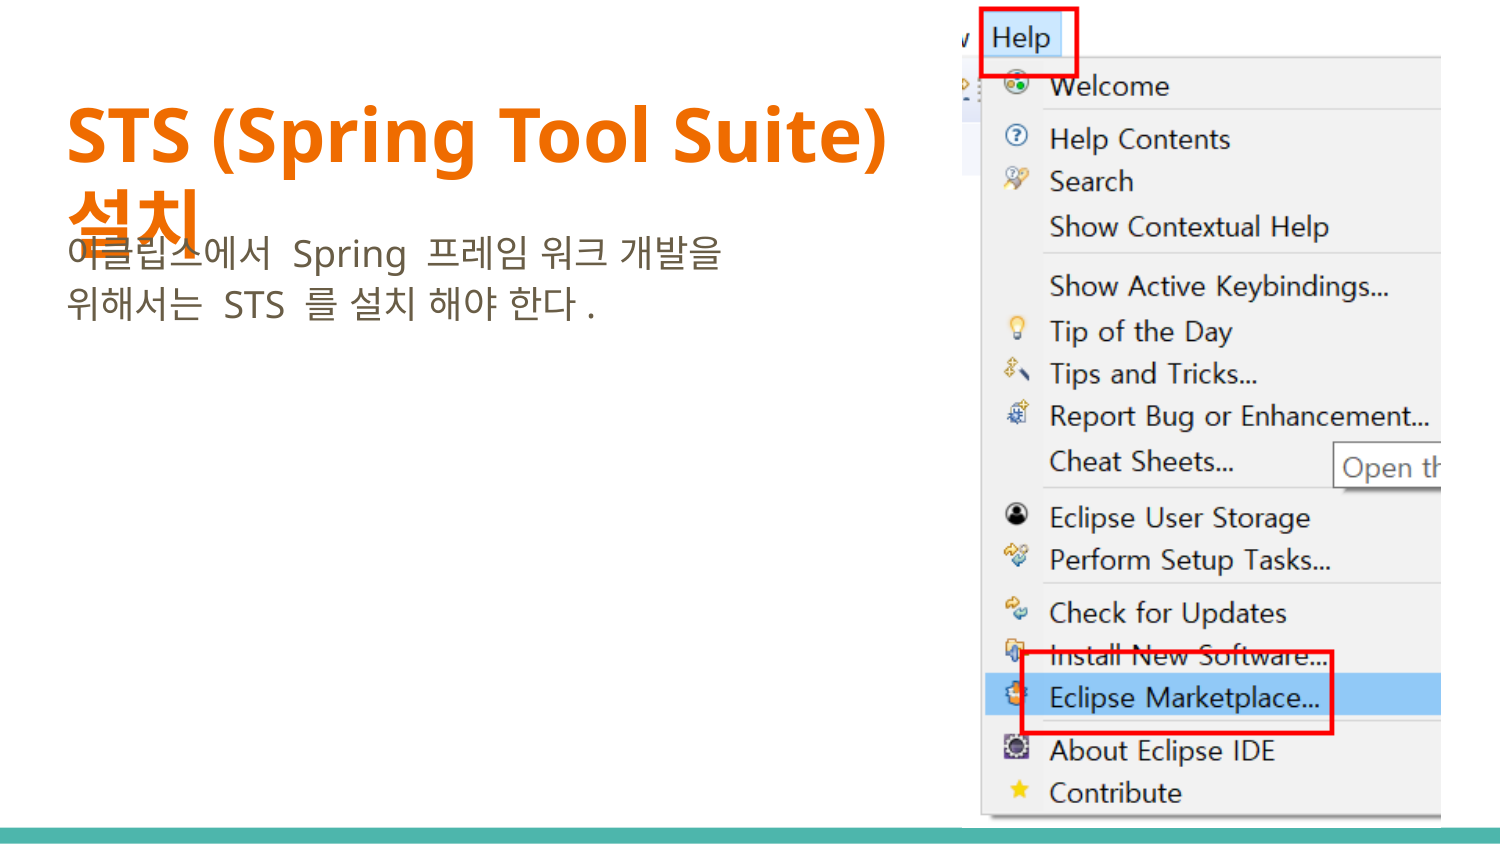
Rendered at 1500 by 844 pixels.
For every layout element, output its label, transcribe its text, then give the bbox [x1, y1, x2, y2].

list 이클립스에서 Spring 프레임 워크 개발을 위해서는 STS 를 설치 해야 한다. [51, 207, 791, 366]
picture [961, 0, 1441, 828]
title STS (Spring Tool Suite) 설치 [51, 72, 930, 189]
